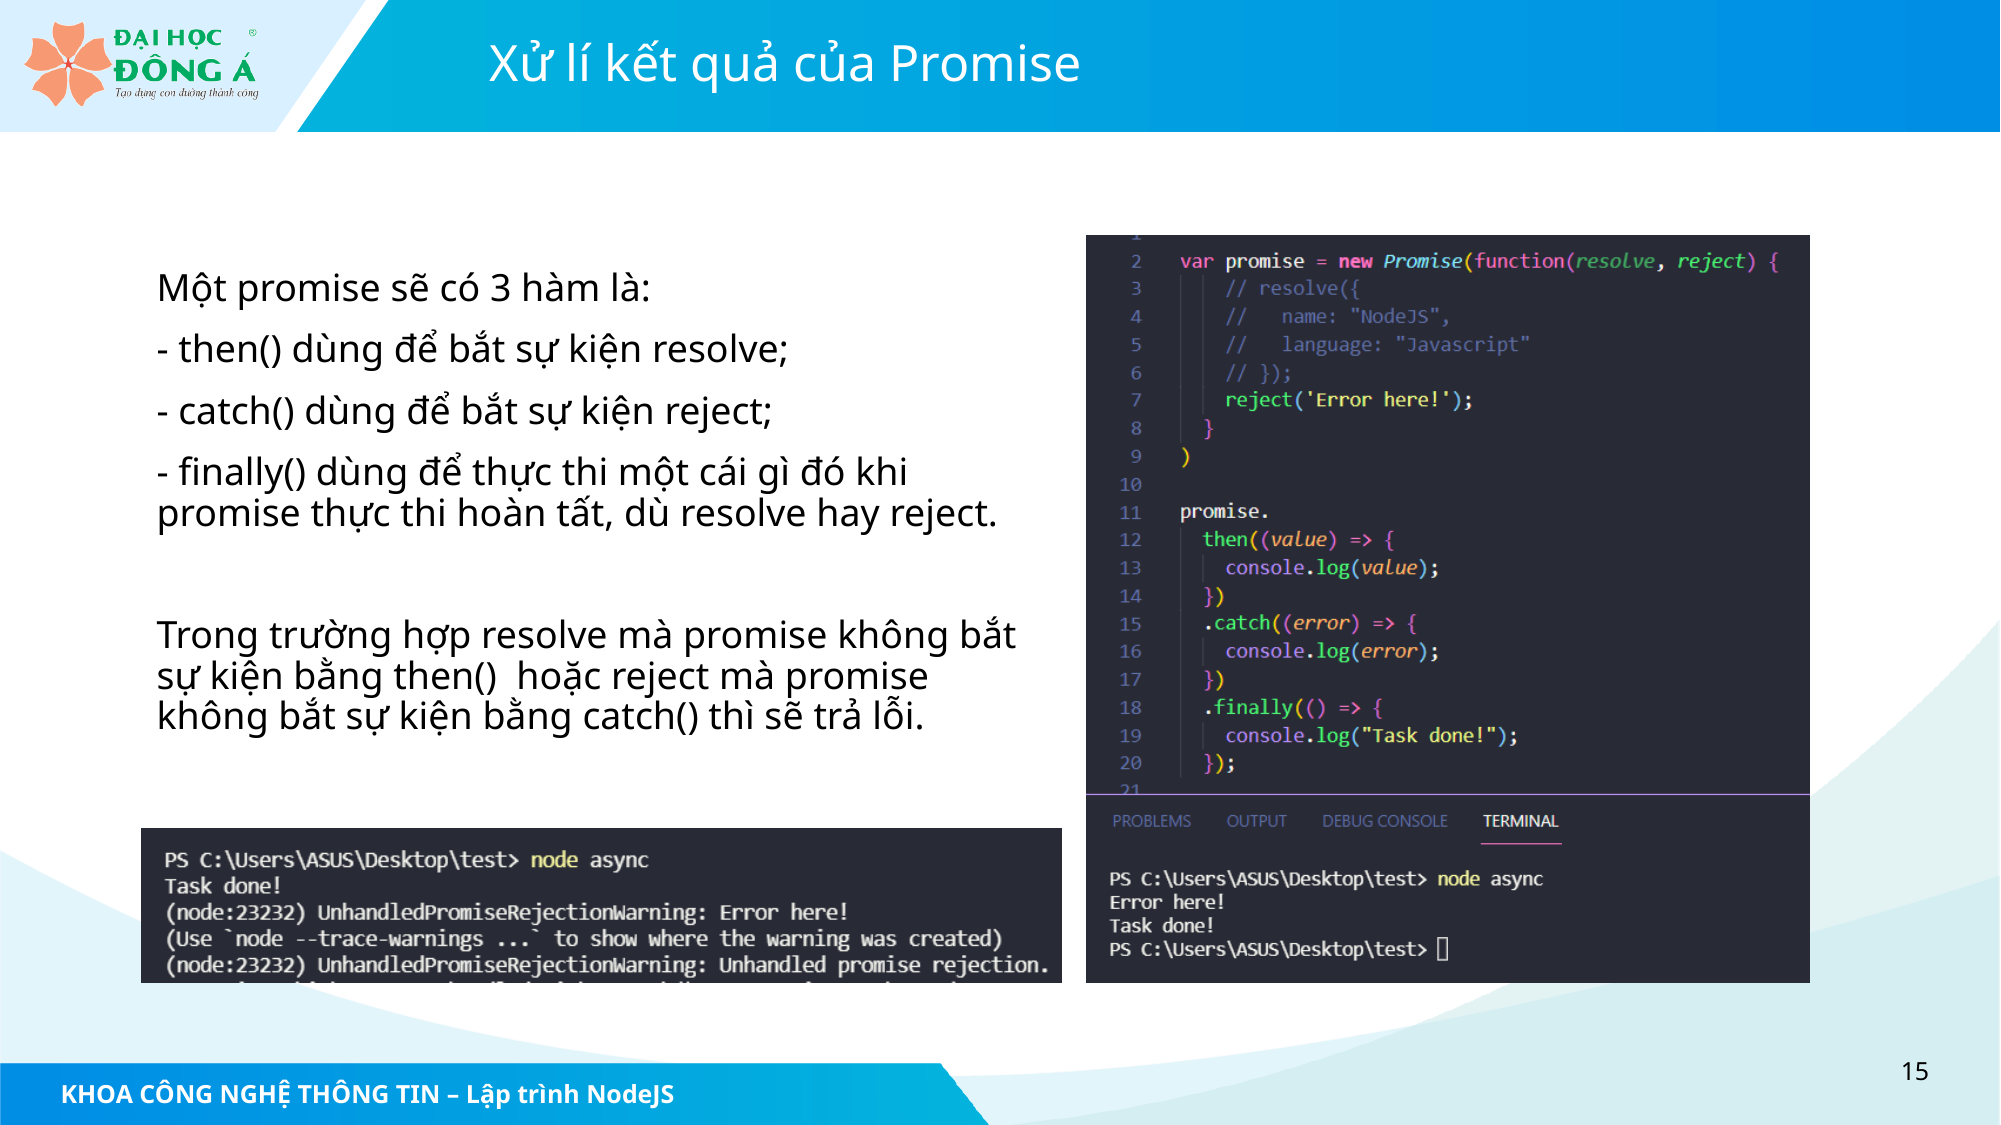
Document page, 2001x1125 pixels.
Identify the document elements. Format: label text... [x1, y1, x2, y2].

picture [23, 21, 259, 107]
title Xử lí kết quả của Promise [474, 0, 2000, 132]
picture [0, 235, 2000, 1125]
footer KHOA CÔNG NGHỆ THÔNG TIN – Lập trình NodeJS [45, 1063, 721, 1124]
slide_number 15 [1494, 1042, 1945, 1103]
text_box Một promise sẽ có 3 hàm là: - then() dùng để bắt sự kiện resolve; - catch() dùng để bắt sự kiện reject; - finally() dùng để thực thi một cái gì đó khi promise thực thi hoàn tất, dù resolve hay reject. Trong trường hợp resolve mà promise không bắt sự kiện bằng then() hoặc reject mà promise không bắt sự kiện bằng catch() thì sẽ trả lỗi. [141, 210, 1062, 797]
